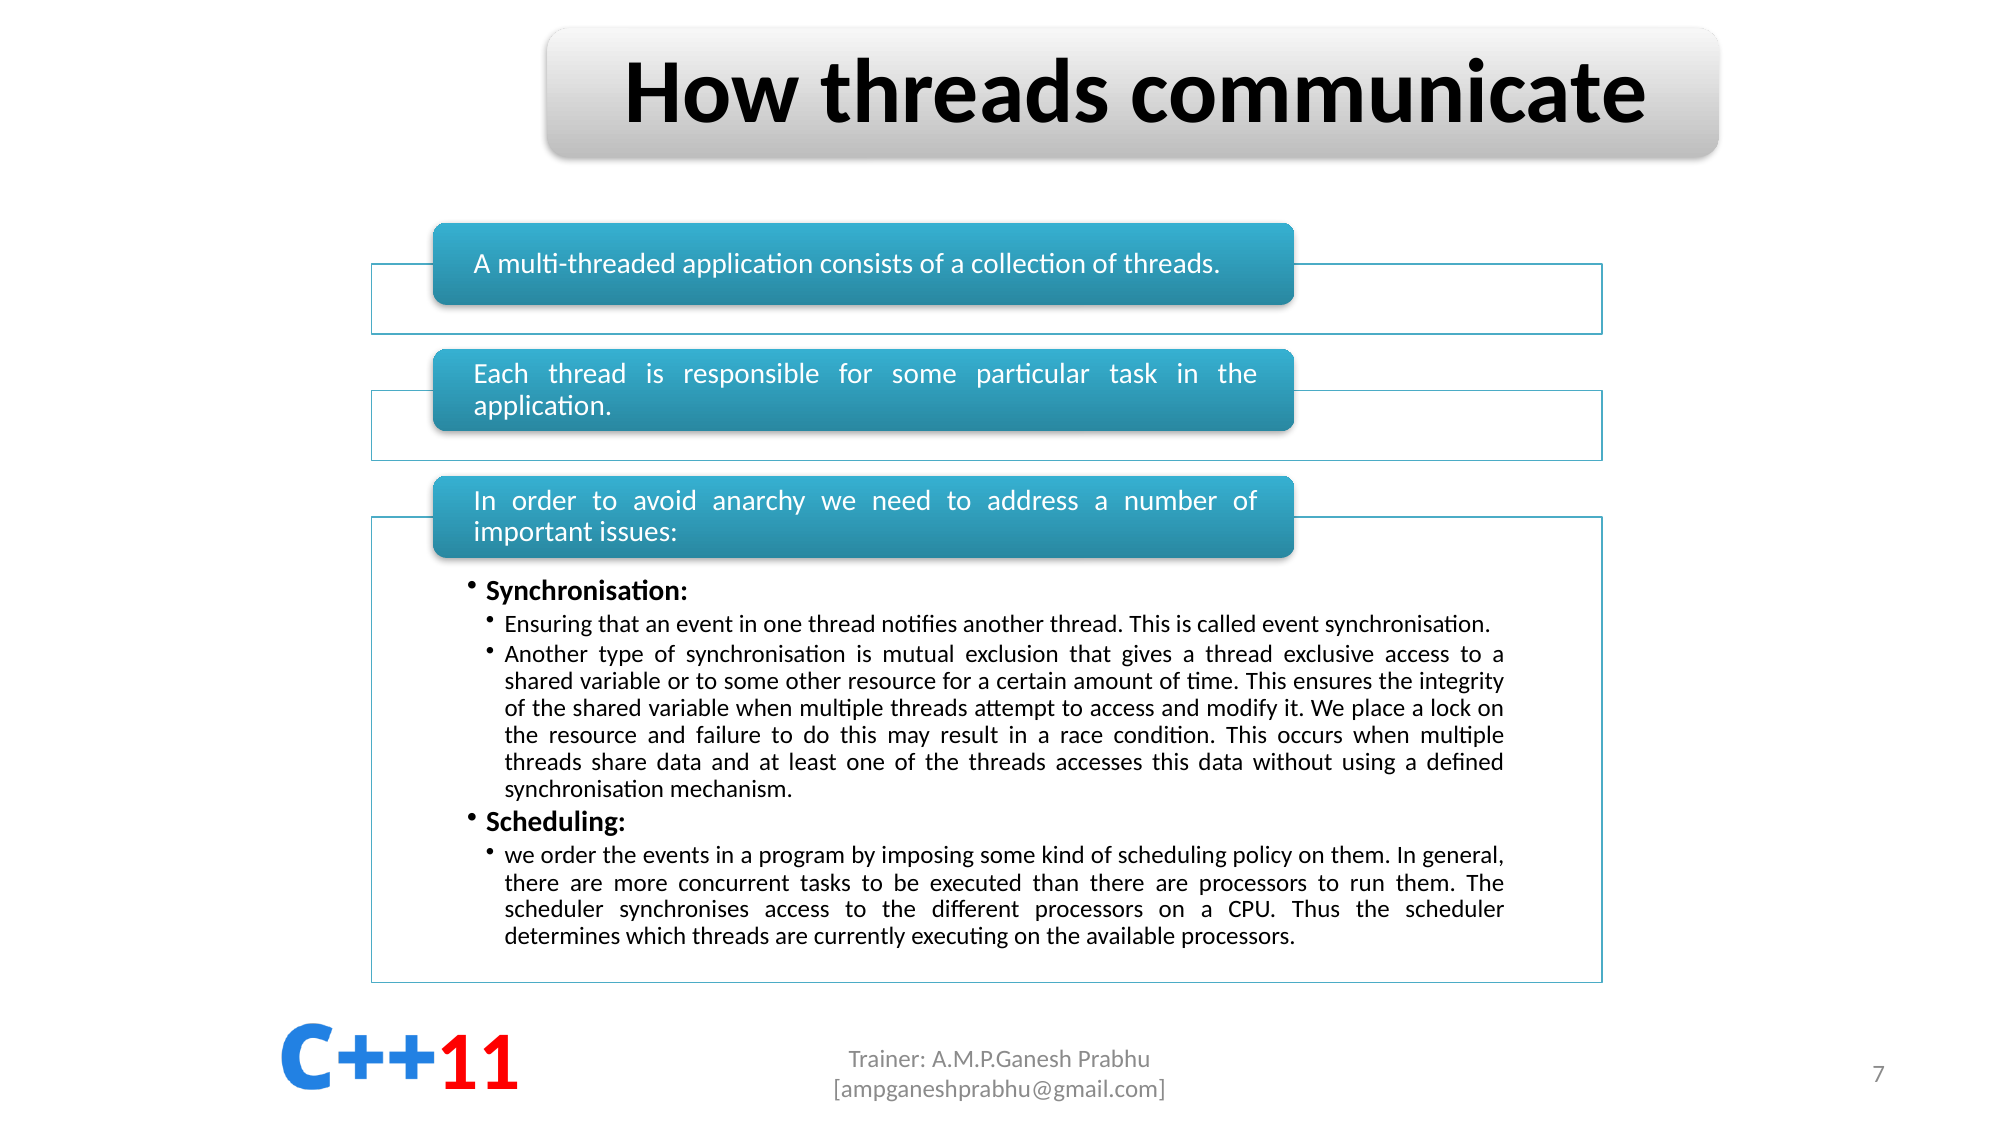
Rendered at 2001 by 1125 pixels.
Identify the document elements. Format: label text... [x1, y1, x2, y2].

slide_number 7 [1433, 1042, 1900, 1103]
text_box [253, 980, 538, 1125]
footer Trainer: A.M.P.Ganesh Prabhu [ampganeshprabhu@gmail.com] [683, 1042, 1317, 1103]
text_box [371, 28, 1720, 990]
